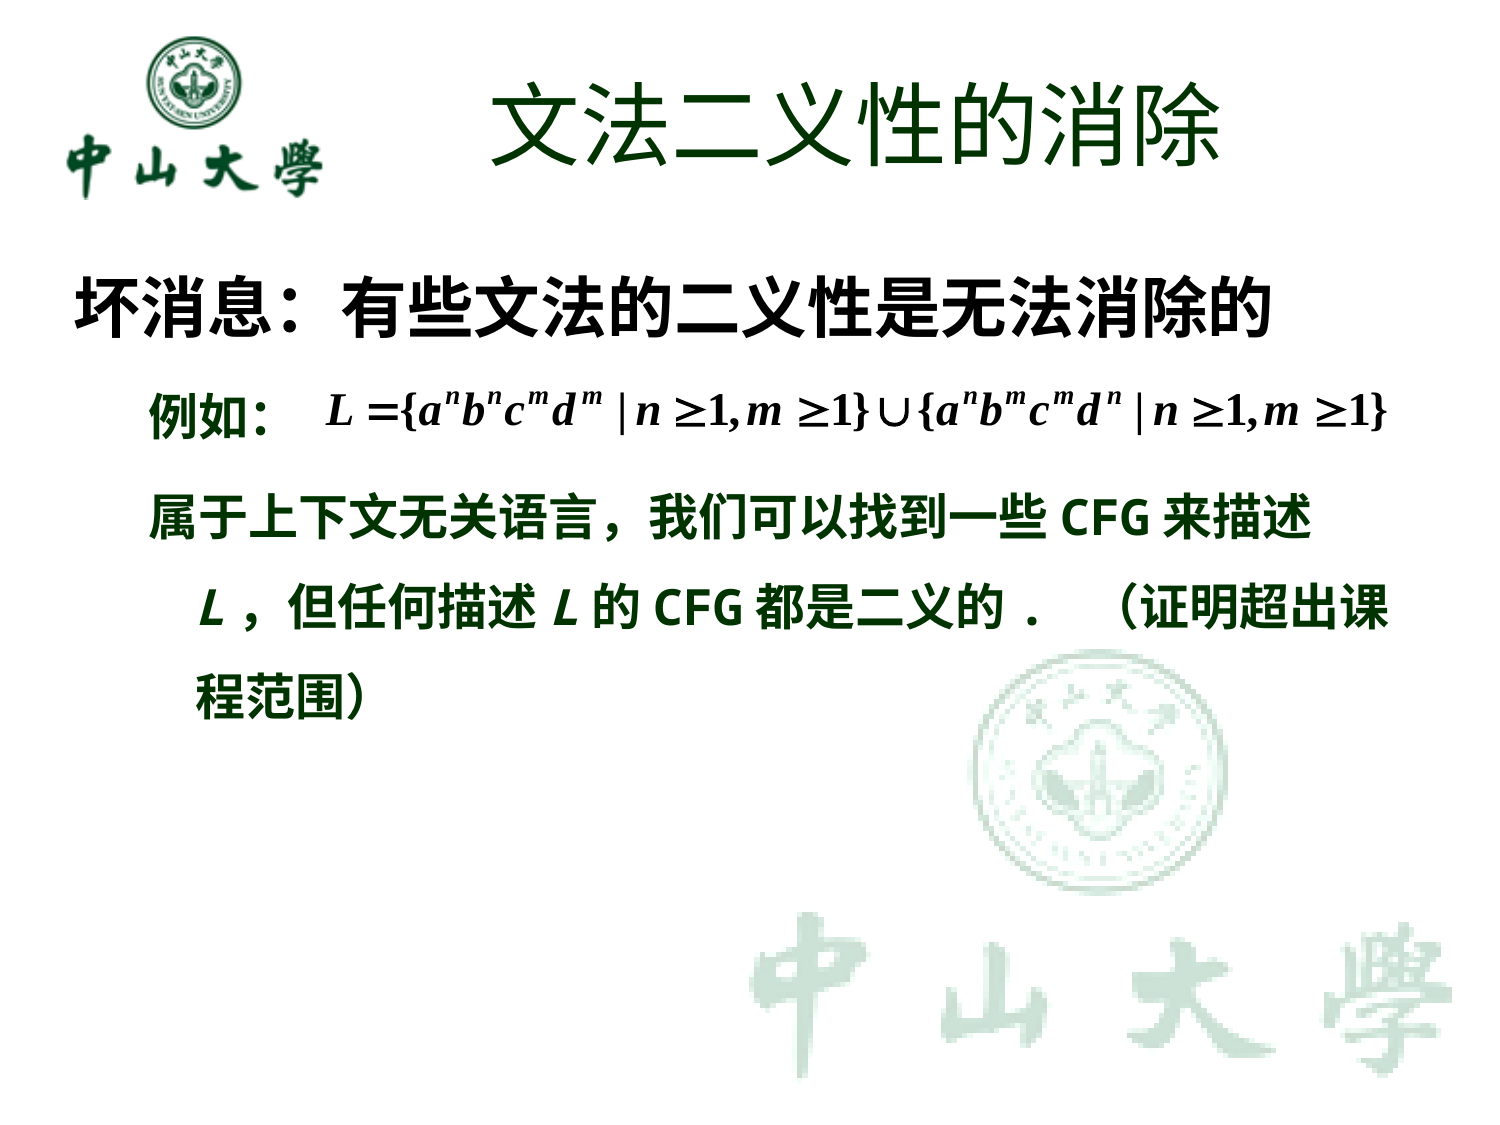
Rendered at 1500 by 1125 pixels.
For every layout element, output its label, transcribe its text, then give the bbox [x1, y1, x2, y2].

picture [46, 35, 340, 200]
list 坏消息：有些文法的二义性是无法消除的 例如： 属于上下文无关语言，我们可以找到一些CFG来描述L，但任何描述L的CFG都是二义的. （证明超出课程范围） [58, 257, 1426, 1020]
title 文法二义性的消除 [280, 46, 1430, 200]
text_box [316, 374, 1395, 446]
